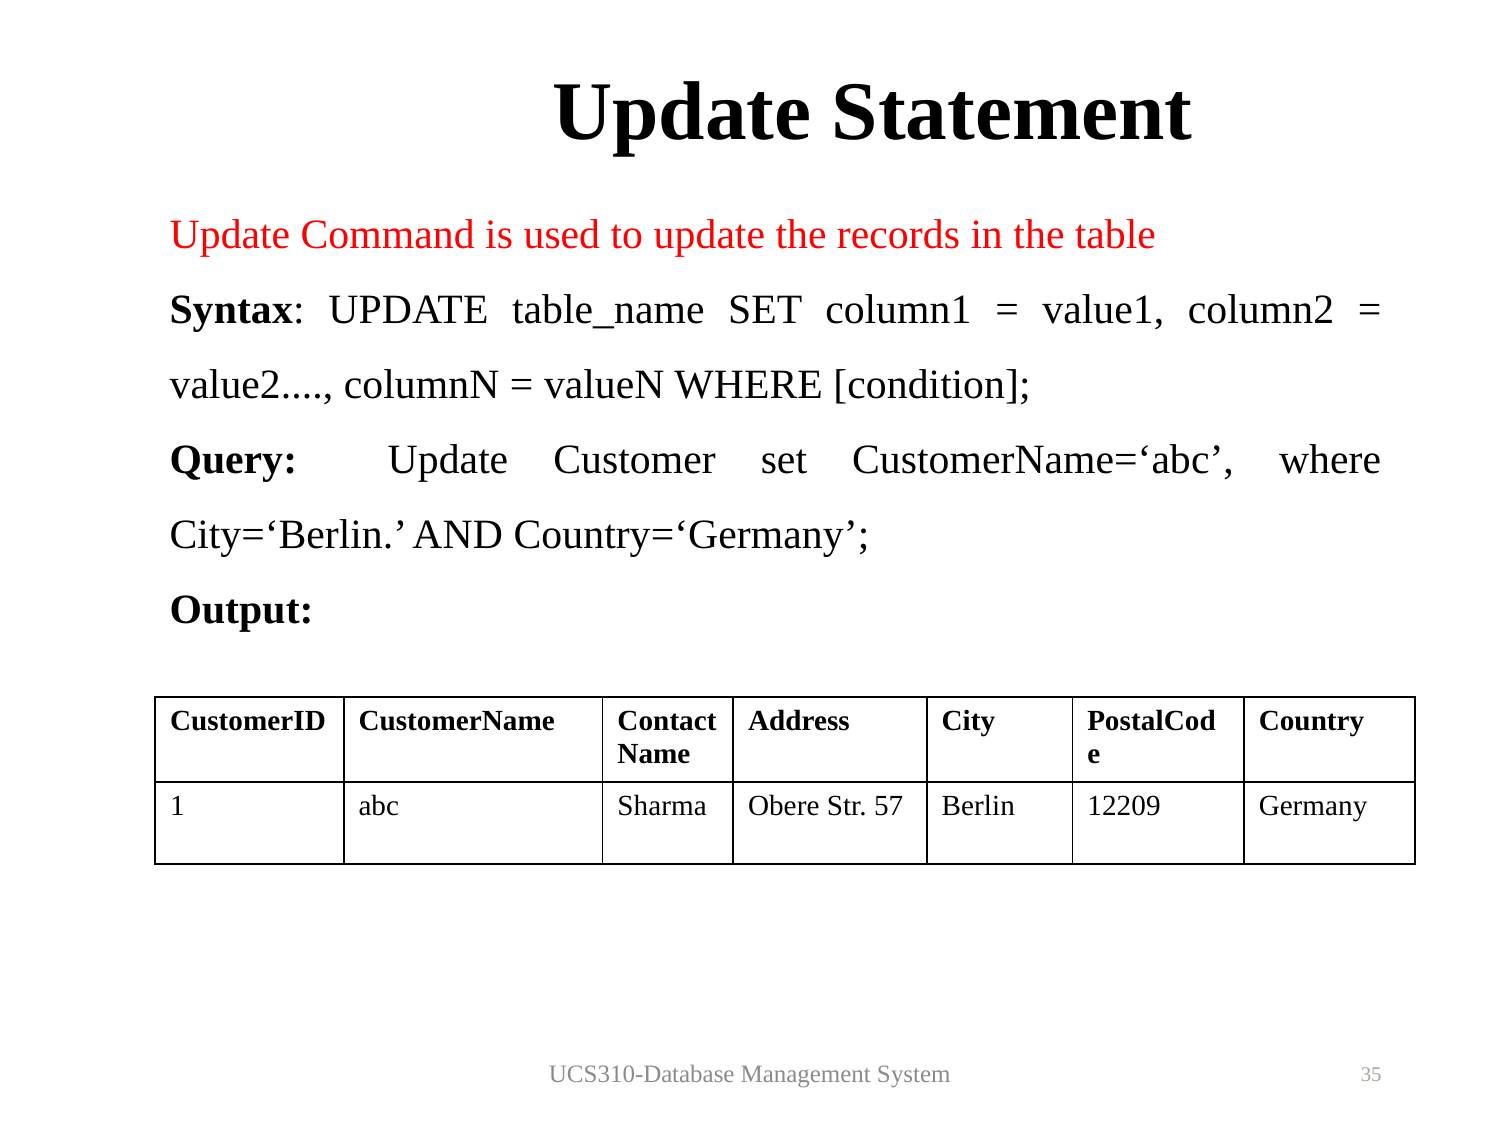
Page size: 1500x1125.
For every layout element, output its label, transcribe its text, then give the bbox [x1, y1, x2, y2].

table_header City [928, 698, 1072, 781]
table_header PostalCode [1073, 698, 1243, 781]
table_header Address [734, 698, 926, 781]
table_cell abc [345, 783, 602, 863]
table_cell 1 [156, 783, 343, 863]
slide_number 35 [1059, 1042, 1397, 1103]
table_cell 12209 [1073, 783, 1243, 863]
table_cell Obere Str. 57 [734, 783, 926, 863]
table_header ContactName [603, 698, 732, 781]
table_cell Germany [1245, 783, 1414, 863]
table_header Country [1245, 698, 1414, 781]
text_box Update Command is used to update the records in the table Syntax: UPDATE table_name SET column1 = value1, column2 = value2...., columnN = valueN WHERE [condition]; Query: Update Customer set CustomerName=‘abc’, where City=‘Berlin.’ AND Country=‘Germany’; Output: [154, 174, 1397, 696]
footer UCS310-Database Management System [496, 1042, 1004, 1103]
table_header CustomerName [345, 698, 602, 781]
table_cell Sharma [603, 783, 732, 863]
table_header CustomerID [156, 698, 343, 781]
title Update Statement [225, 50, 1500, 175]
table_cell Berlin [928, 783, 1072, 863]
